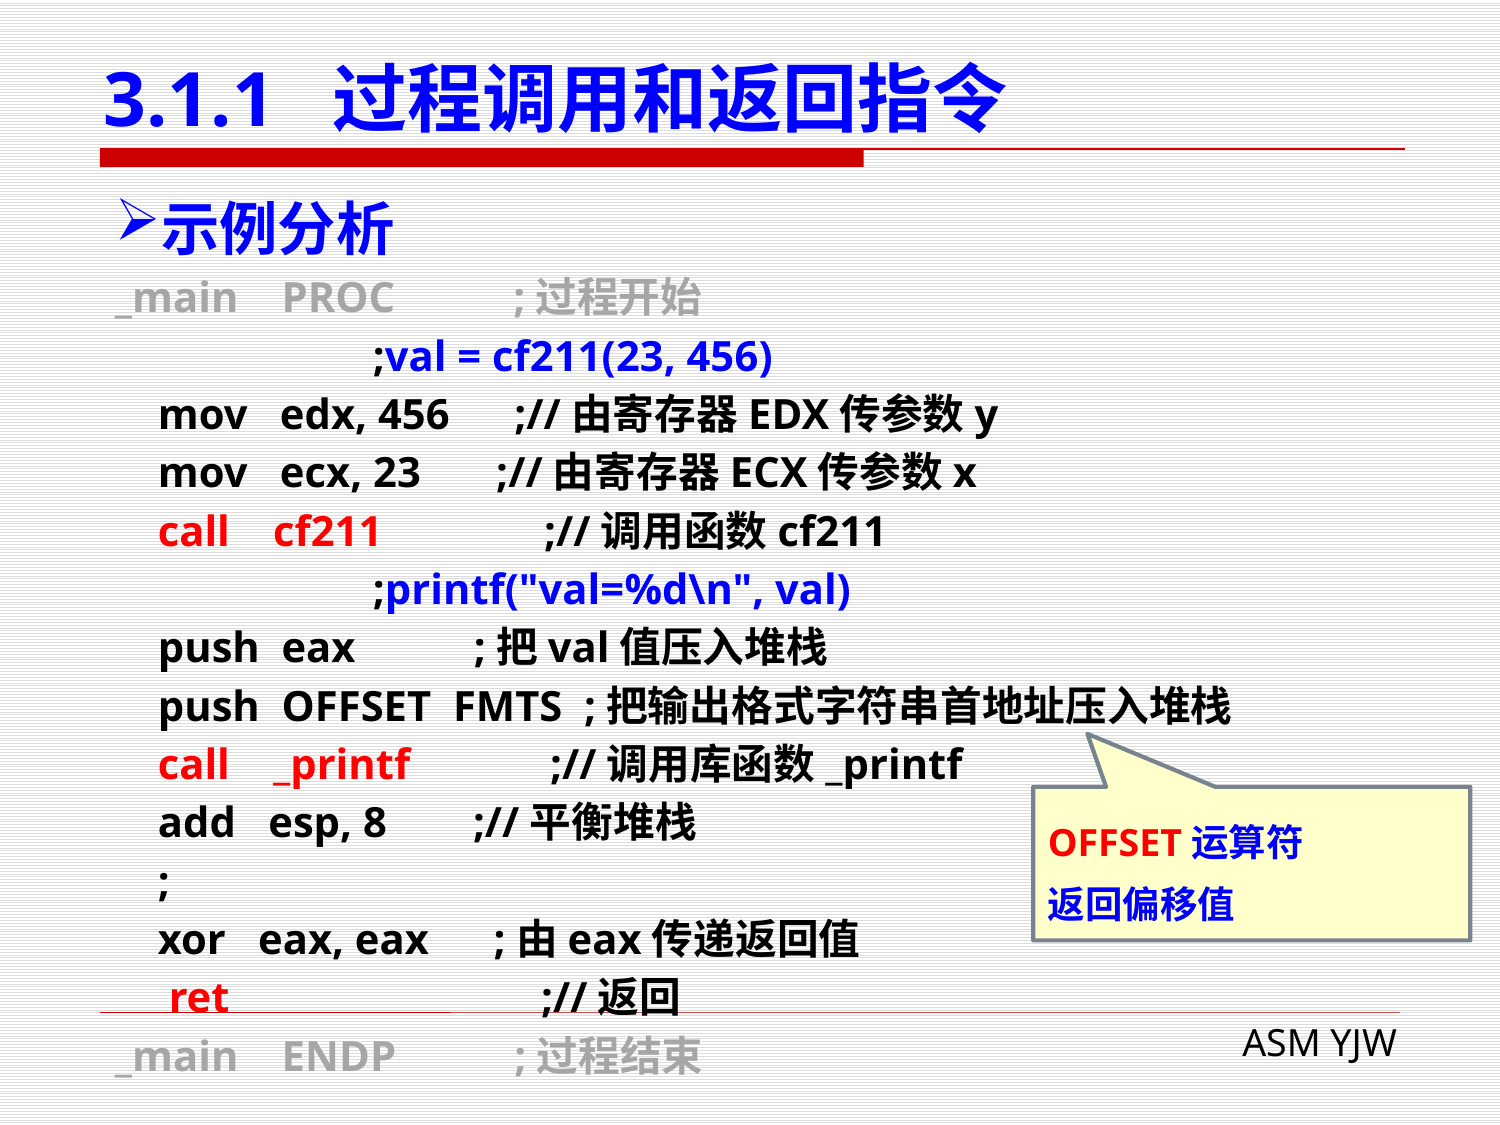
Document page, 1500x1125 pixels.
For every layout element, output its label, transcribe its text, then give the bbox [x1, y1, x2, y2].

text_box OFFSET运算符 返回偏移值 [1031, 731, 1473, 943]
title 3.1.1 过程调用和返回指令 [88, 42, 1448, 149]
text_box _main PROC ;过程开始 ;val = cf211(23, 456) mov edx, 456 ;//由寄存器EDX传参数y mov ecx, 23 ;//由寄存器ECX传参数x call cf211 ;//调用函数cf211 ;printf("val=%d\n", val) push eax ;把val值压入堆栈 push OFFSET FMTS ;把输出格式字符串首地址压入堆栈 call _printf ;//调用库函数_printf add esp, 8 ;//平衡堆栈 ; xor eax, eax ;由eax传递返回值 ret ;//返回 _main ENDP ;过程结束 [100, 255, 1500, 1087]
text_box 示例分析 [100, 184, 1400, 255]
